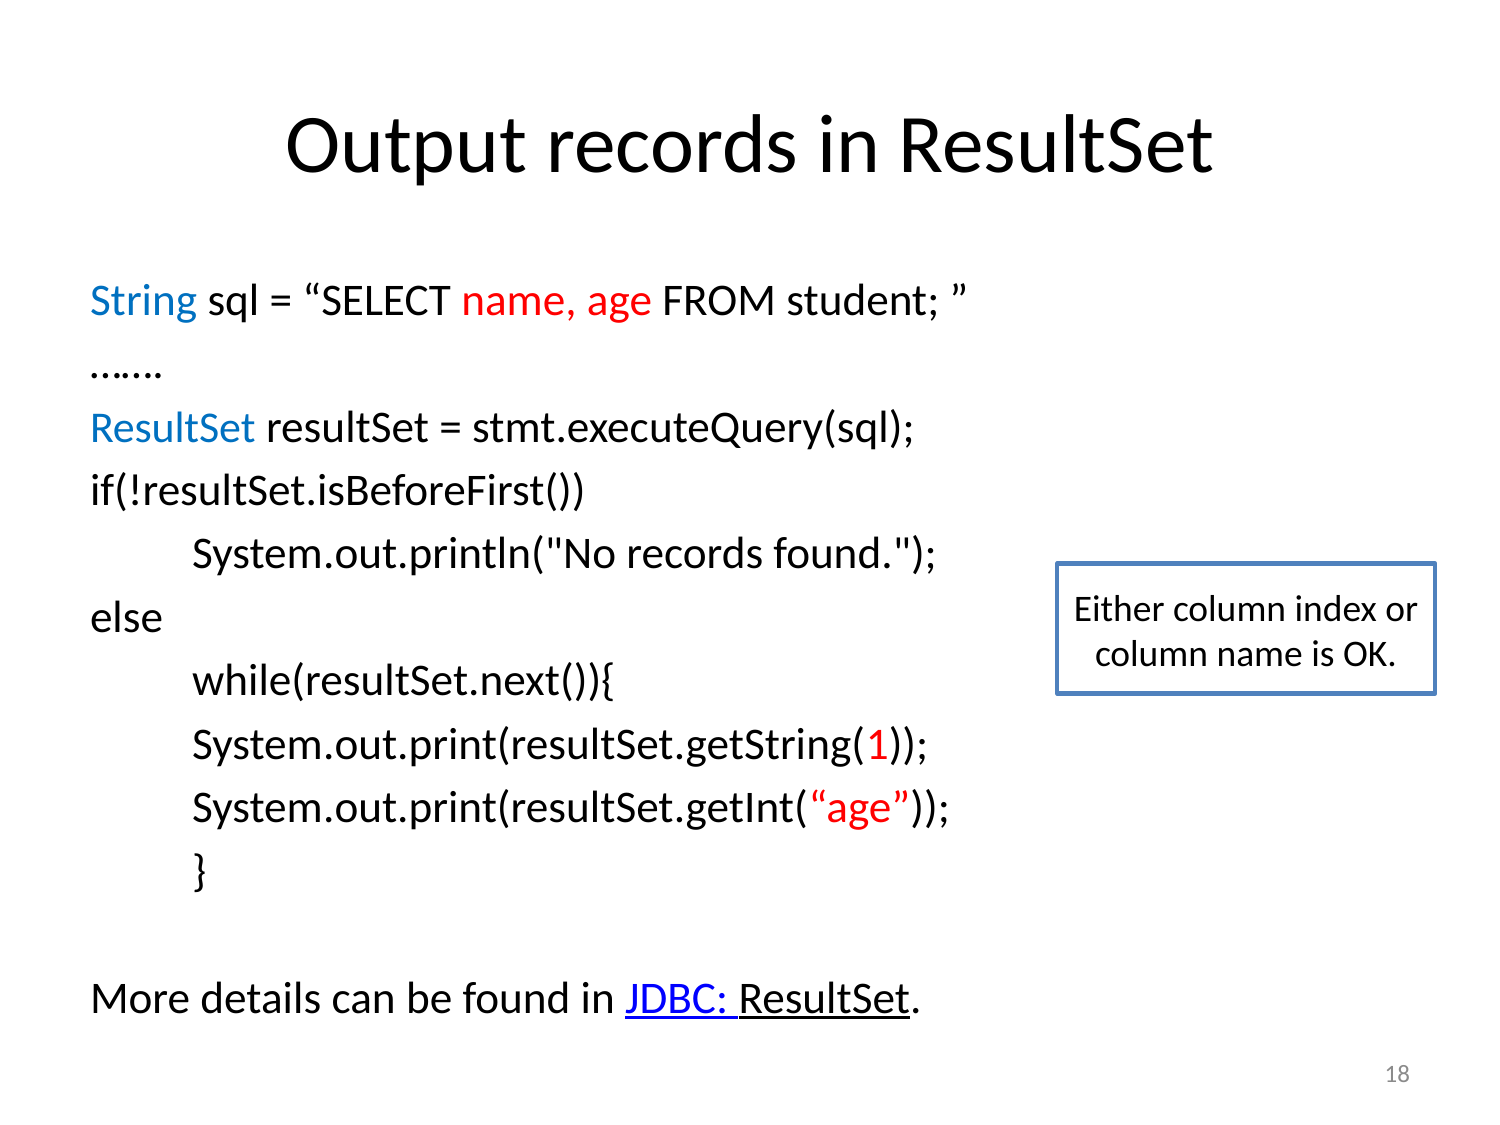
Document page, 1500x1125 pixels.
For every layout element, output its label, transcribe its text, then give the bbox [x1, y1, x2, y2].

list String sql = “SELECT name, age FROM student; ” ……. ResultSet resultSet = stmt.executeQuery(sql); if(!resultSet.isBeforeFirst()) System.out.println("No records found."); else while(resultSet.next()){ System.out.print(resultSet.getString(1)); System.out.print(resultSet.getInt(“age”)); } More details can be found in JDBC: ResultSet. [75, 262, 1425, 1035]
title Output records in ResultSet [75, 45, 1425, 233]
slide_number 18 [1074, 1042, 1425, 1103]
text_box Either column index or column name is OK. [1055, 561, 1437, 696]
